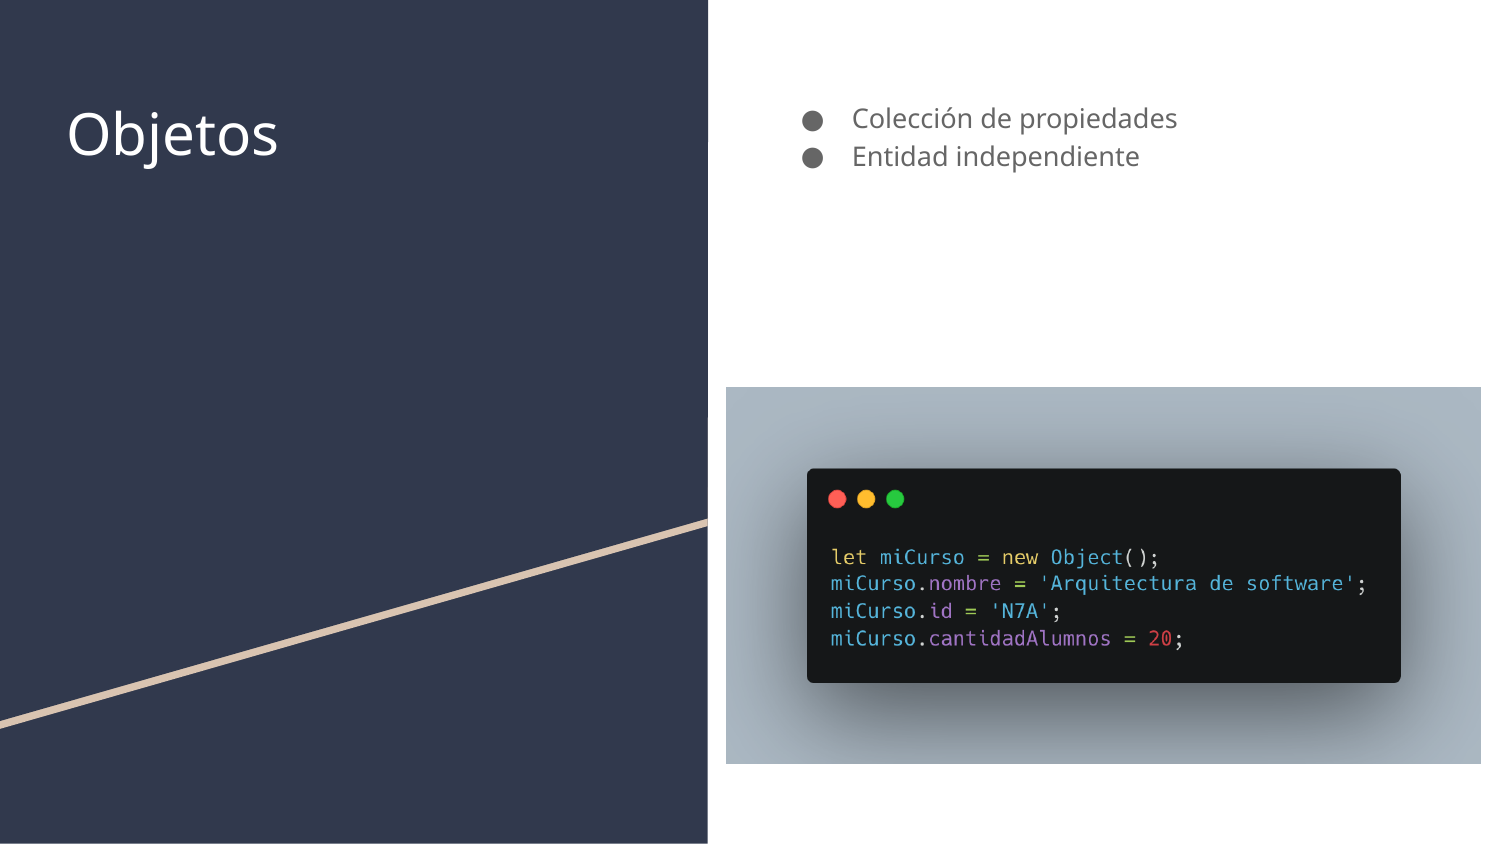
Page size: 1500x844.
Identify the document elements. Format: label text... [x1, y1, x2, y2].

picture [726, 387, 1481, 764]
list Colección de propiedades Entidad independiente [761, 82, 1446, 385]
title Objetos [51, 82, 660, 494]
